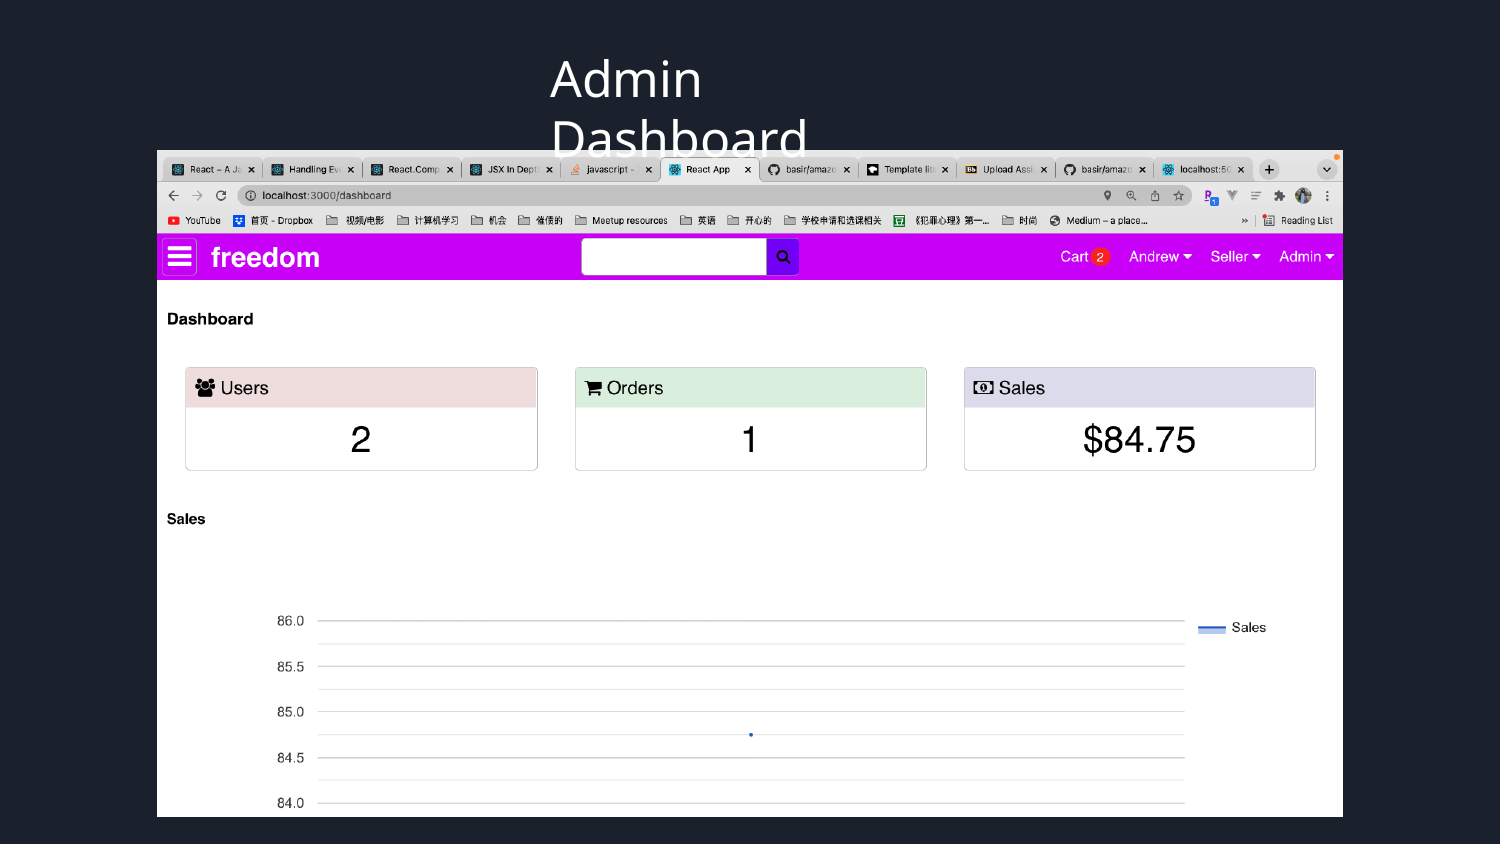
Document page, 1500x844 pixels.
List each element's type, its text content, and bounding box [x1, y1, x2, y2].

text_box Admin Dashboard [535, 32, 965, 148]
picture [157, 149, 1343, 817]
